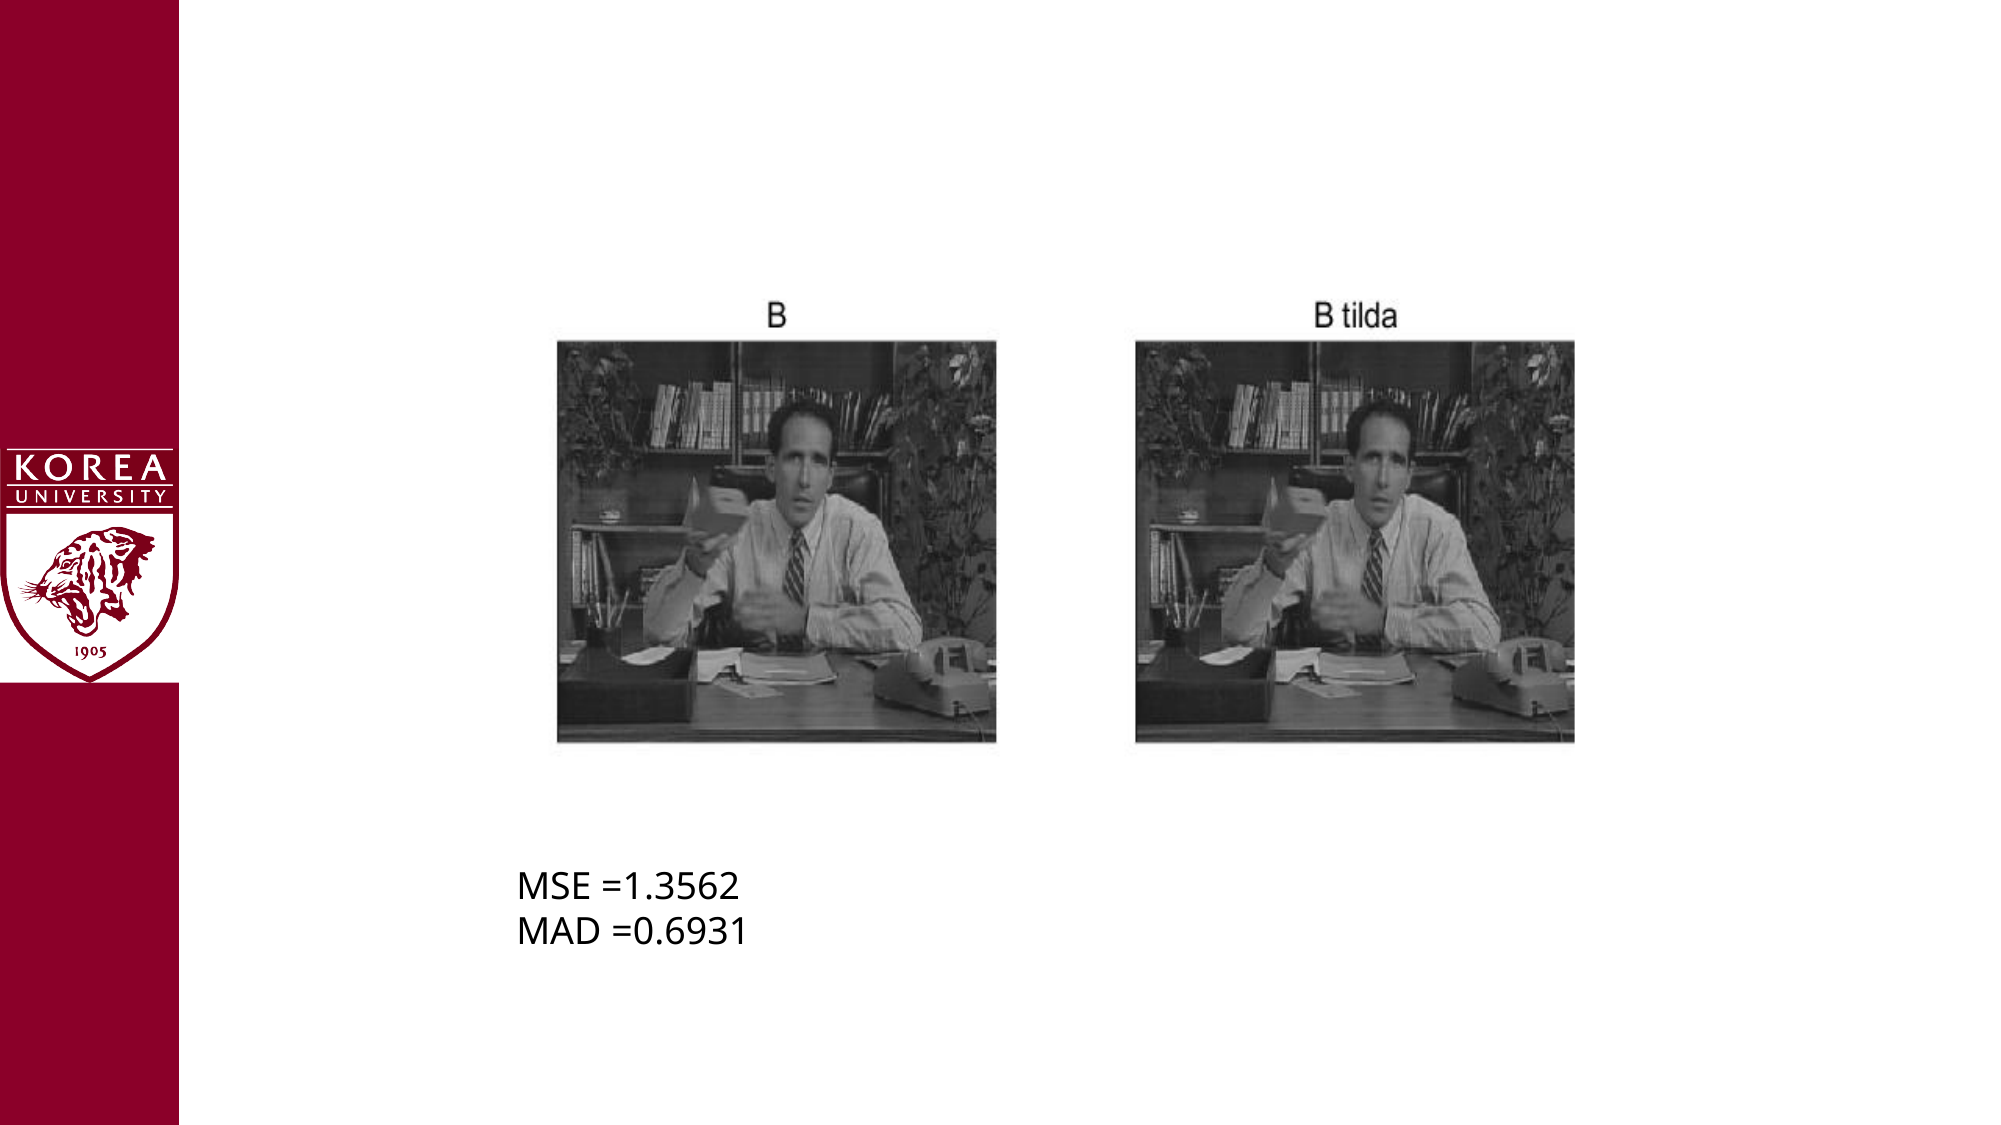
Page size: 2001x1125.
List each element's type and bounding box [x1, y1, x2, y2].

text_box [0, 682, 180, 1125]
picture [0, 442, 179, 683]
text_box [0, 0, 180, 450]
picture [387, 0, 1700, 1125]
